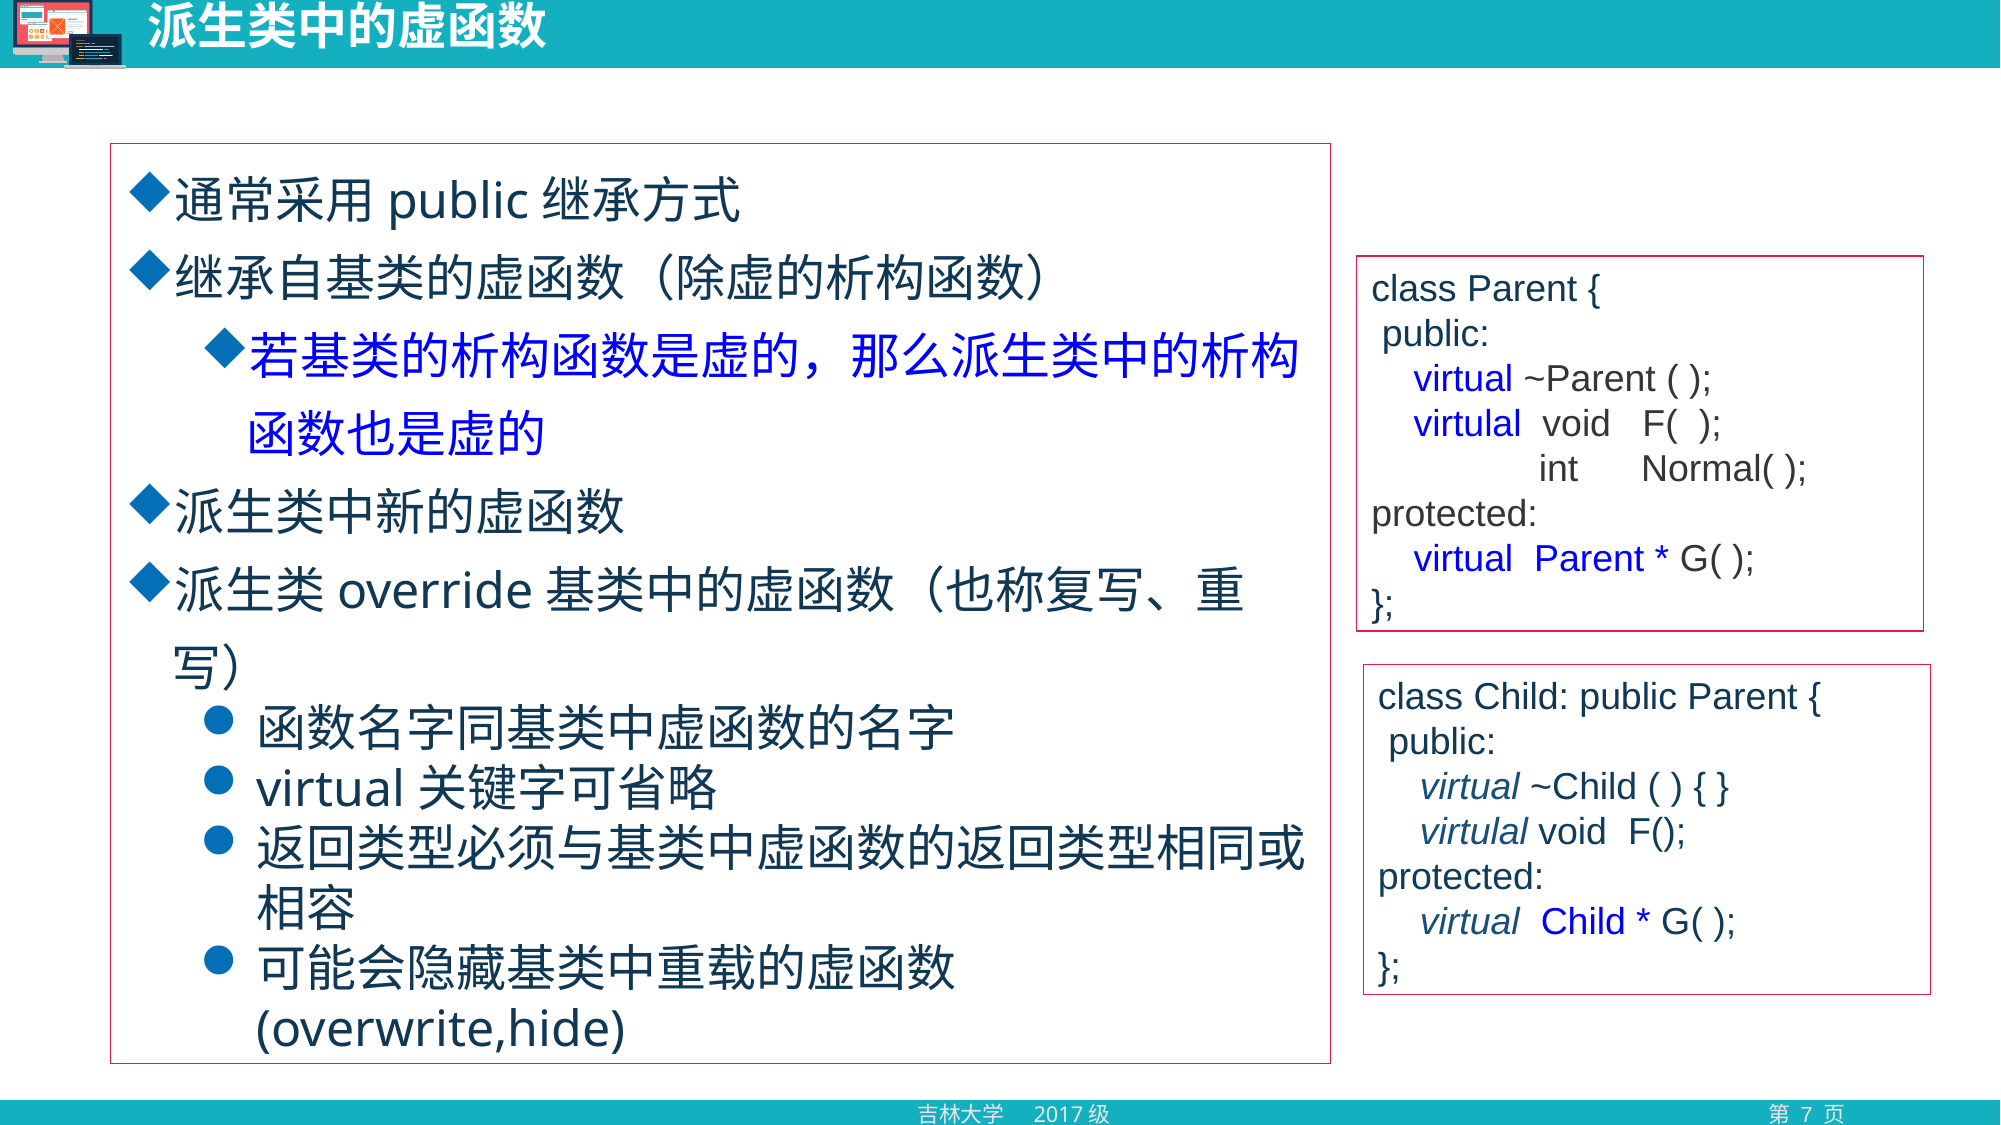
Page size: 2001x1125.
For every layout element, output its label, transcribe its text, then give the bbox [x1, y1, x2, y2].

text_box 通常采用public继承方式 继承自基类的虚函数（除虚的析构函数） 若基类的析构函数是虚的，那么派生类中的析构函数也是虚的 派生类中新的虚函数 派生类override基类中的虚函数（也称复写、重写） 函数名字同基类中虚函数的名字 virtual关键字可省略 返回类型必须与基类中虚函数的返回类型相同或相容 可能会隐藏基类中重载的虚函数(overwrite,hide) [110, 143, 1331, 1064]
picture [13, 0, 126, 69]
text_box class Child: public Parent { public: virtual ~Child ( ) { } virtulal void F(); protected: virtual Child * G( ); }; [1363, 664, 1931, 995]
title 派生类中的虚函数 [132, 5, 1285, 64]
text_box class Parent { public: virtual ~Parent ( ); virtulal void F( ); int Normal( ); protected: virtual Parent * G( ); }; [1356, 256, 1924, 631]
